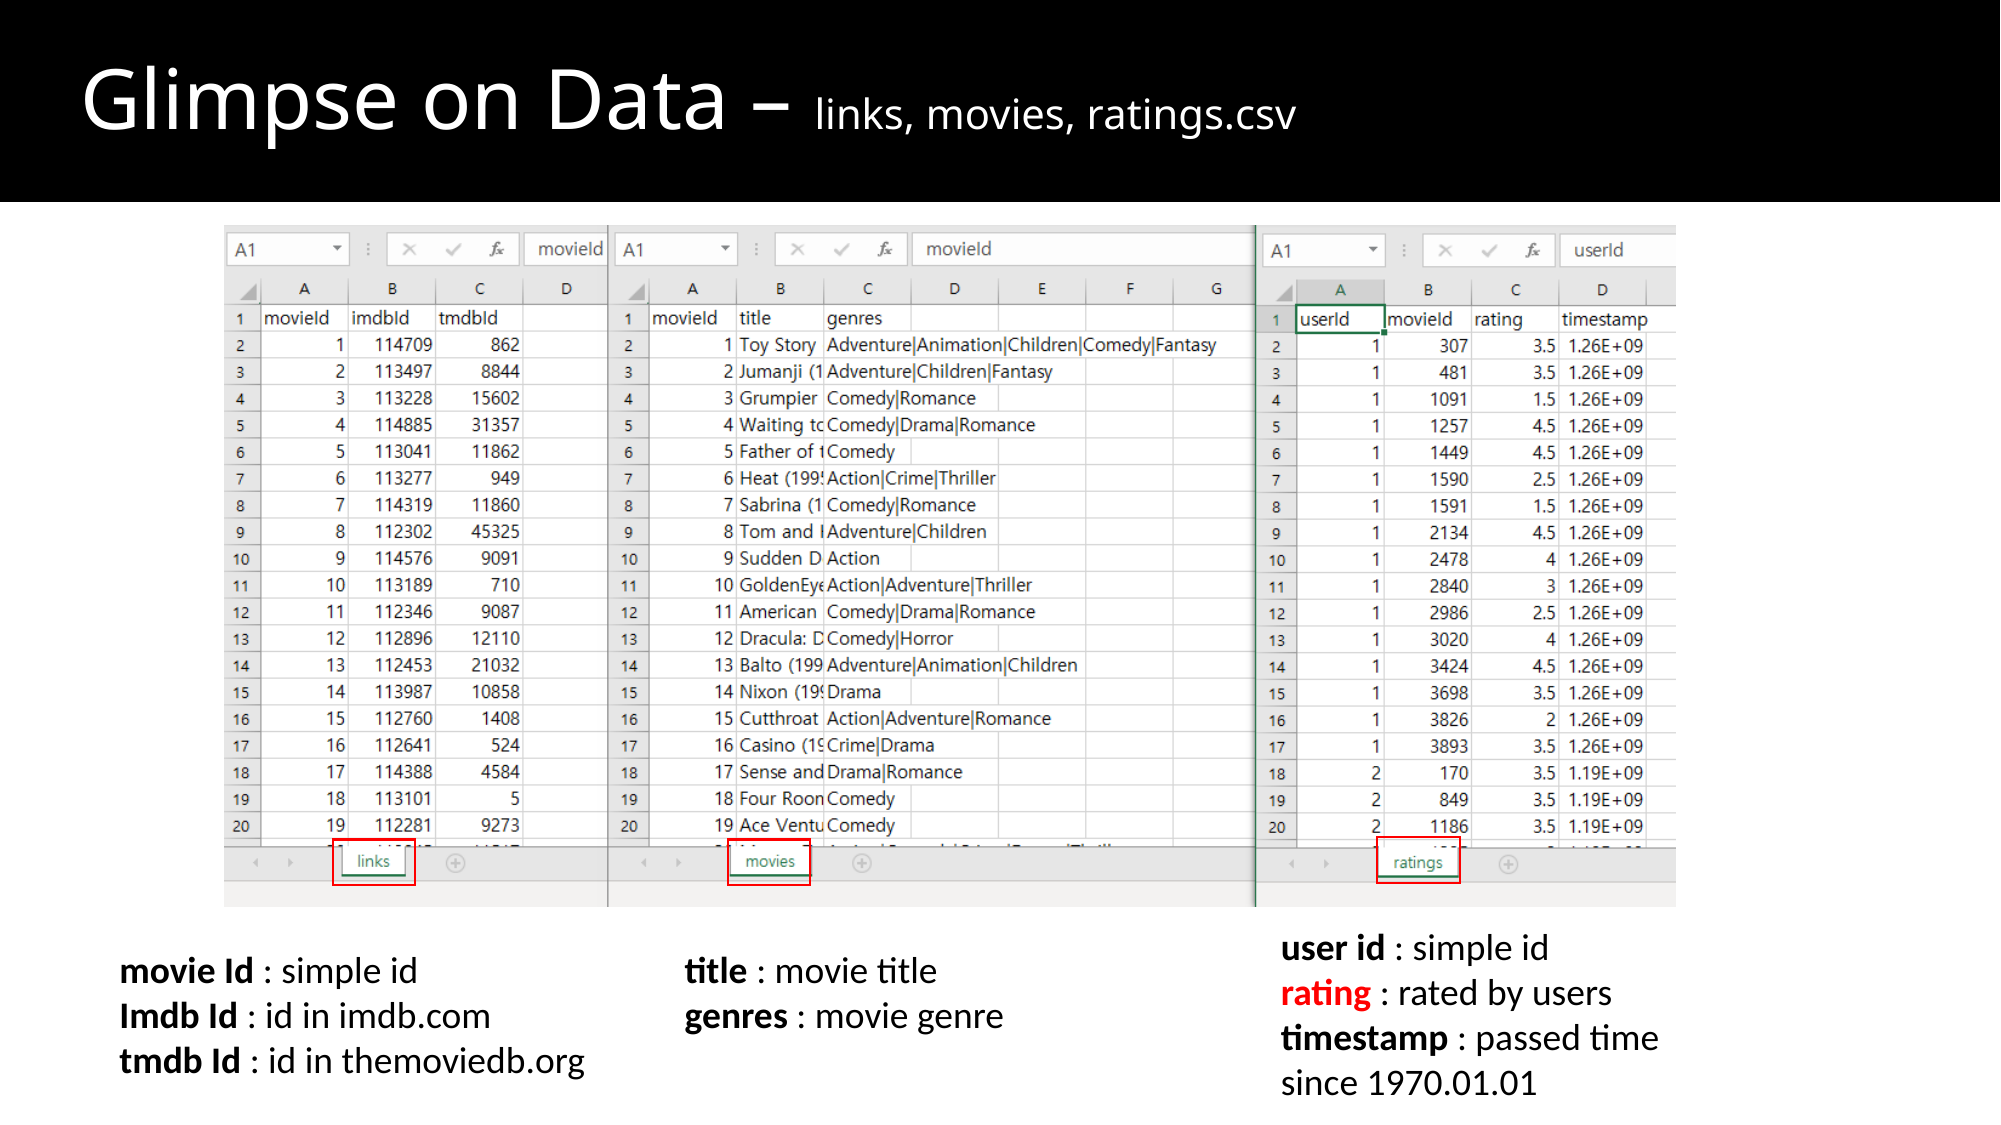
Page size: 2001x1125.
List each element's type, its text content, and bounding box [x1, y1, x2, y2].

text_box title : movie title genres : movie genre [669, 938, 1035, 1044]
picture [224, 225, 1676, 907]
text_box movie Id : simple id Imdb Id : id in imdb.com tmdb Id : id in themoviedb.org [104, 938, 644, 1089]
text_box [0, 0, 2000, 202]
text_box user id : simple id rating : rated by users timestamp : passed time since 1970.01.01 [1266, 915, 1686, 1111]
text_box Glimpse on Data – links, movies, ratings.csv [65, 39, 1868, 154]
